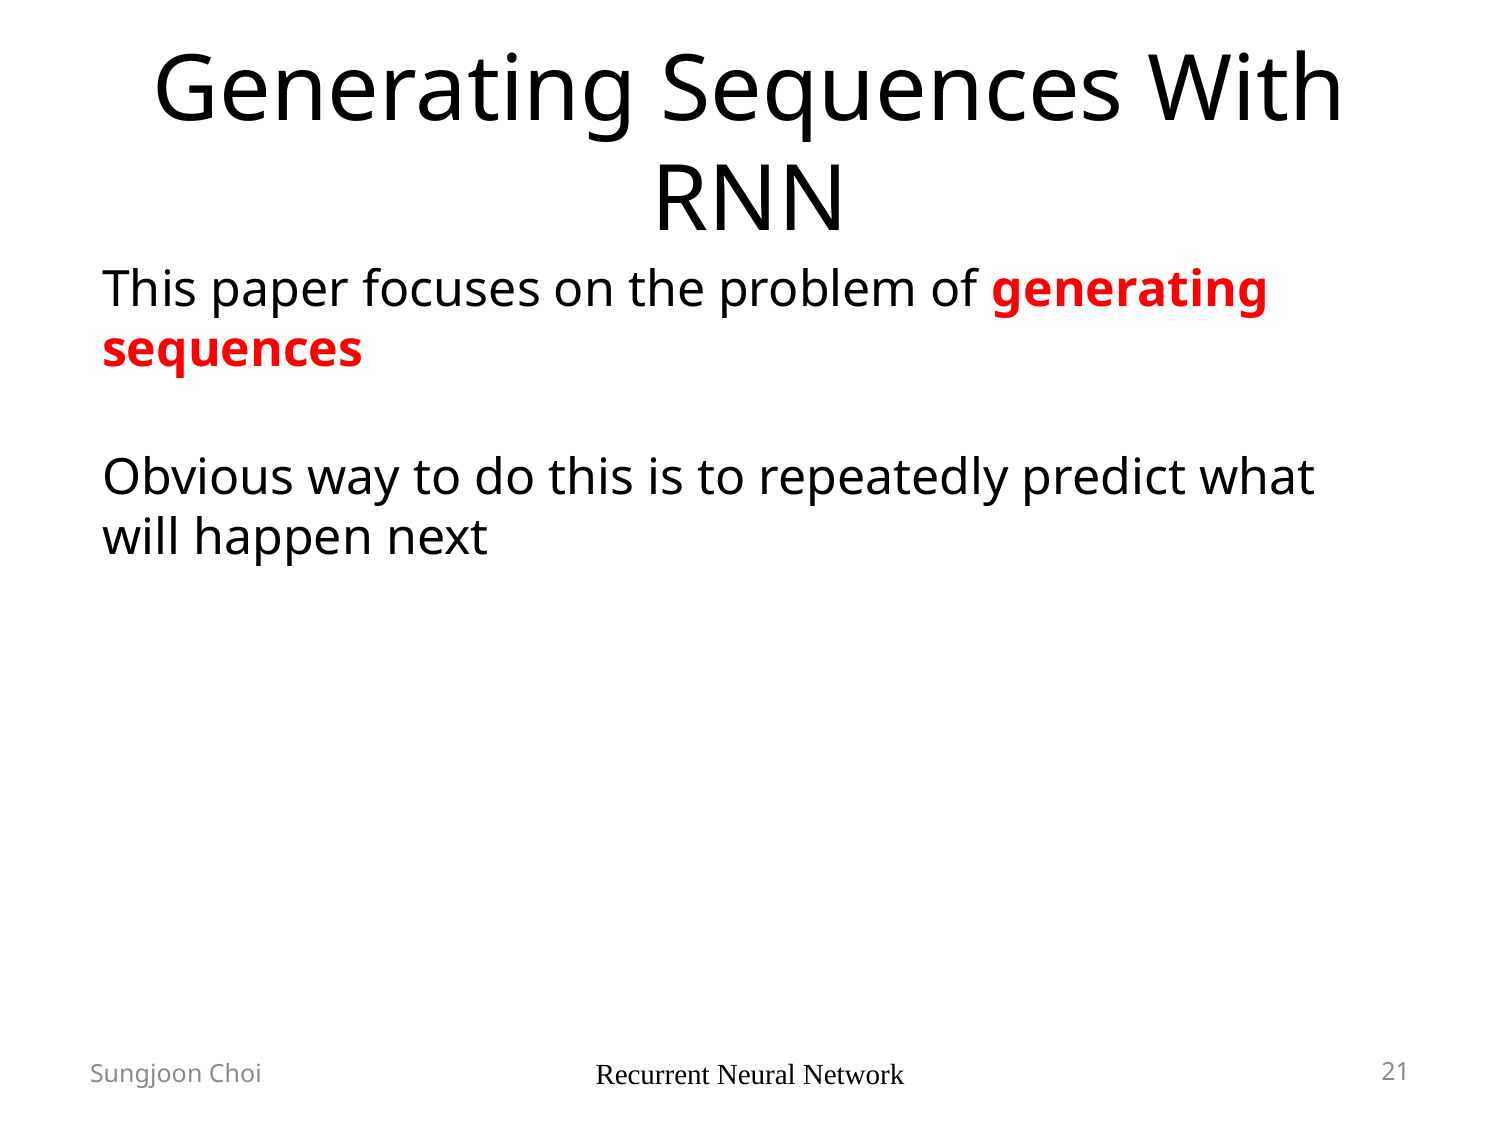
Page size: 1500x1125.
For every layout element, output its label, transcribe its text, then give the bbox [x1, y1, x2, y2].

text_box Obvious way to do this is to repeatedly predict what will happen next [87, 437, 1400, 573]
slide_number Sungjoon Choi [75, 1042, 425, 1103]
text_box This paper focuses on the problem of generating sequences [87, 249, 1400, 384]
slide_number 21 [1074, 1042, 1425, 1103]
footer Recurrent Neural Network [512, 1042, 988, 1103]
title Generating Sequences With RNN [75, 45, 1425, 233]
